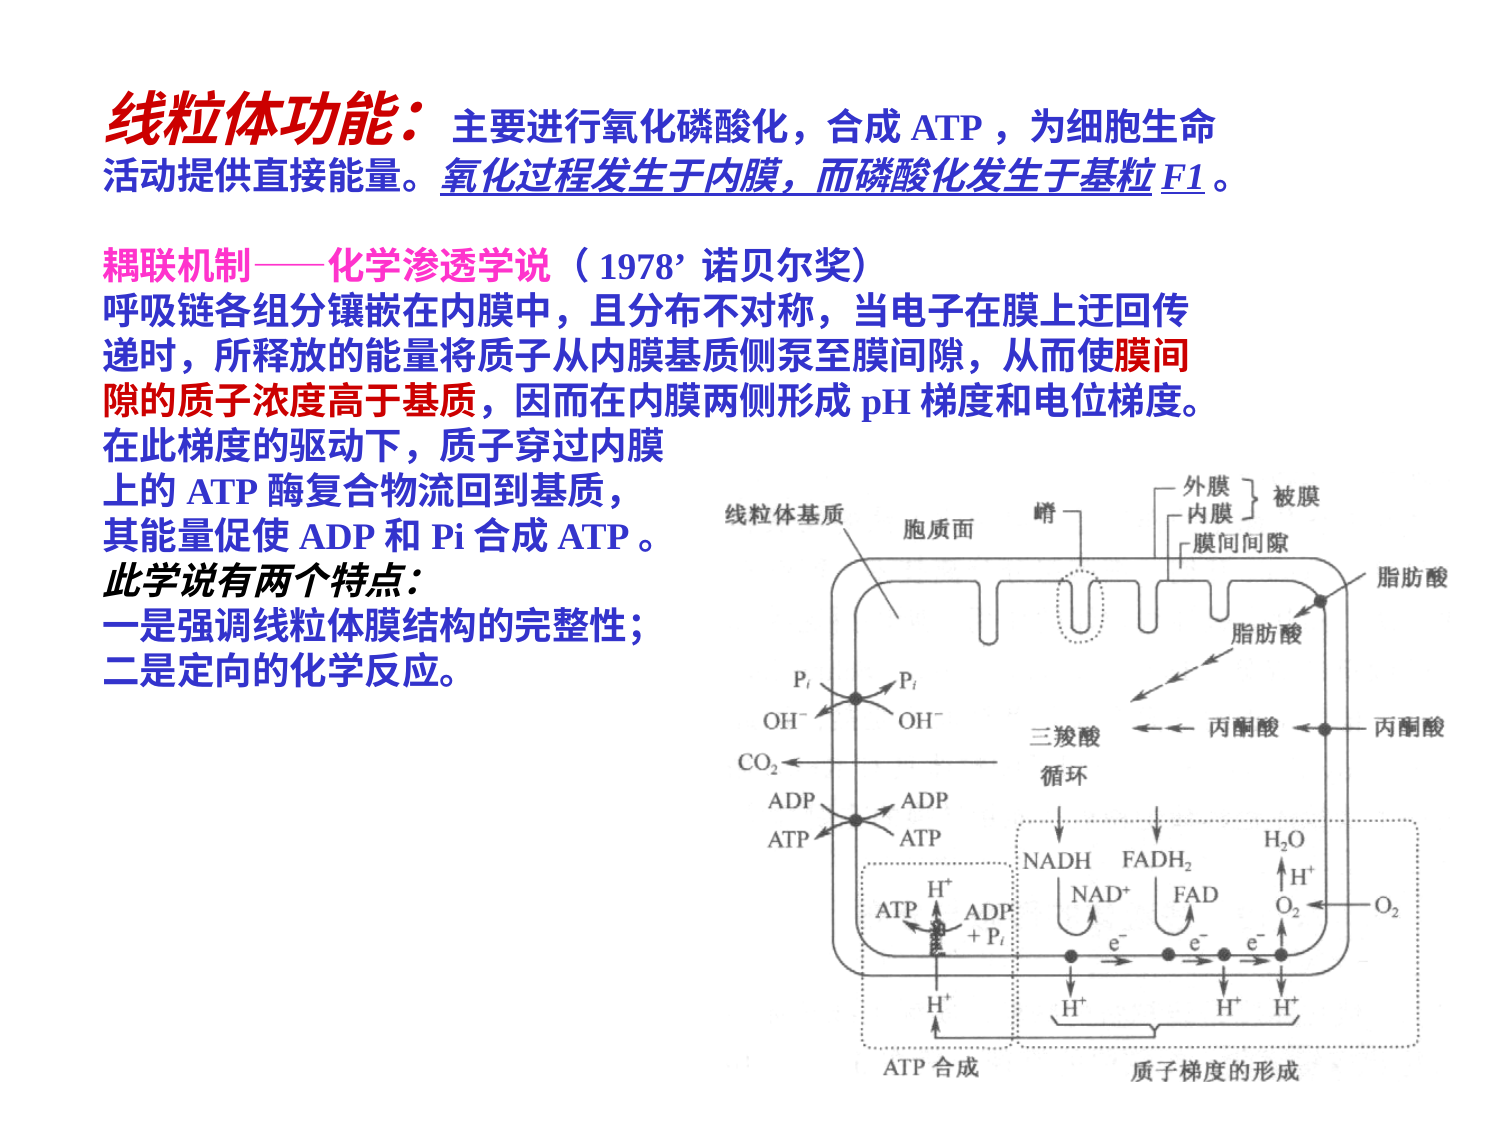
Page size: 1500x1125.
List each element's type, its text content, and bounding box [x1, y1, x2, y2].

picture [724, 472, 1451, 1082]
text_box 线粒体功能：主要进行氧化磷酸化，合成ATP，为细胞生命 活动提供直接能量。氧化过程发生于内膜，而磷酸化发生于基粒F1。 耦联机制——化学渗透学说（1978’ 诺贝尔奖） 呼吸链各组分镶嵌在内膜中，且分布不对称，当电子在膜上迂回传 递时，所释放的能量将质子从内膜基质侧泵至膜间隙，从而使膜间 隙的质子浓度高于基质，因而在内膜两侧形成pH梯度和电位梯度。 在此梯度的驱动下，质子穿过内膜 上的ATP酶复合物流回到基质， 其能量促使ADP和Pi合成ATP。 此学说有两个特点： 一是强调线粒体膜结构的完整性； 二是定向的化学反应。 [87, 75, 1450, 745]
